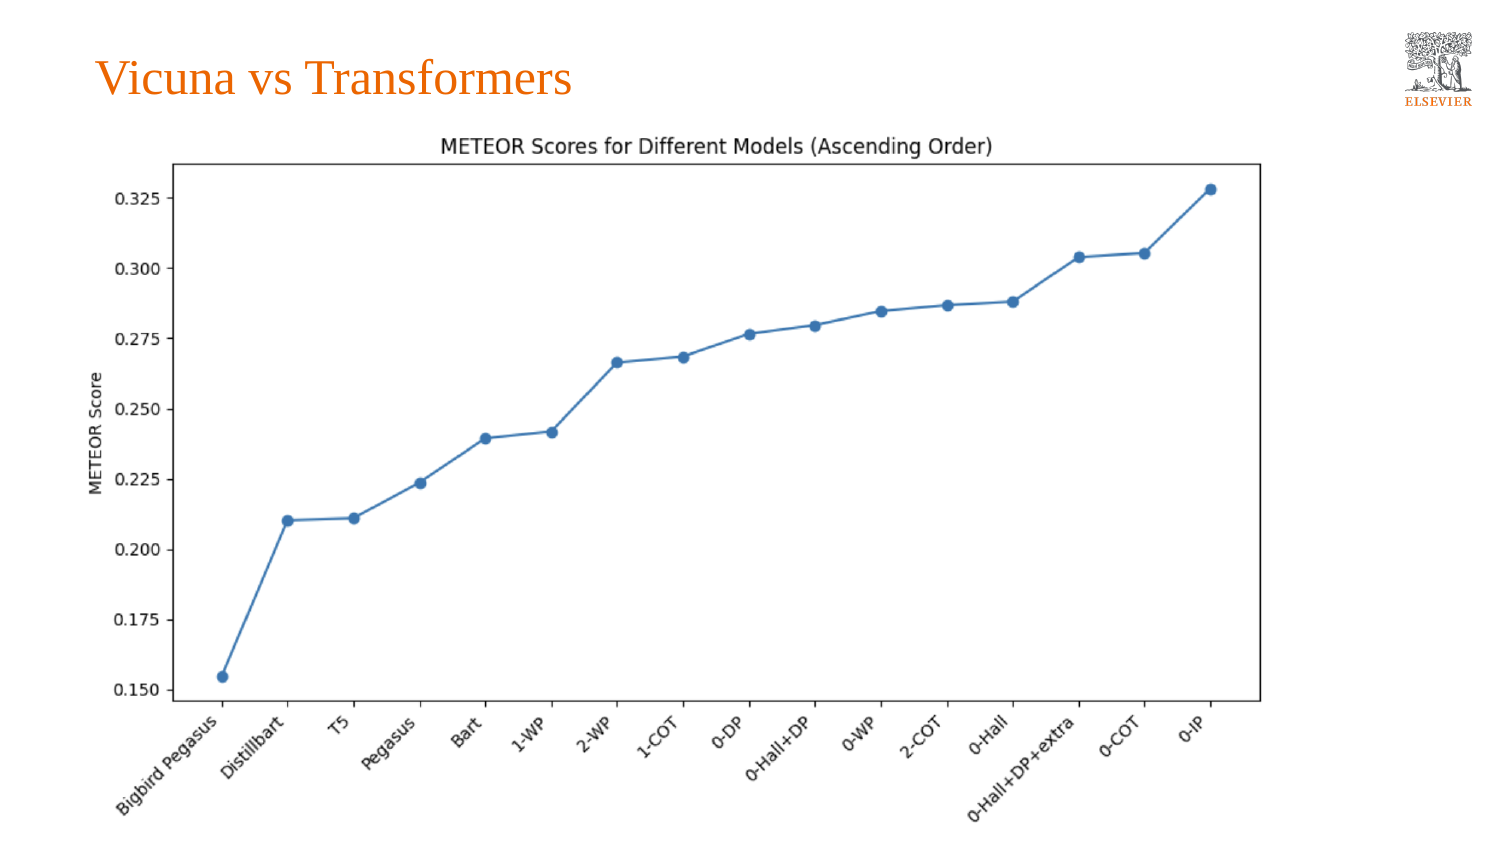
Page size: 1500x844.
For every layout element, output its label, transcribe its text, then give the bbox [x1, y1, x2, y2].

picture [75, 123, 1351, 844]
title Vicuna vs Transformers [94, 36, 1406, 113]
picture [1405, 32, 1472, 106]
